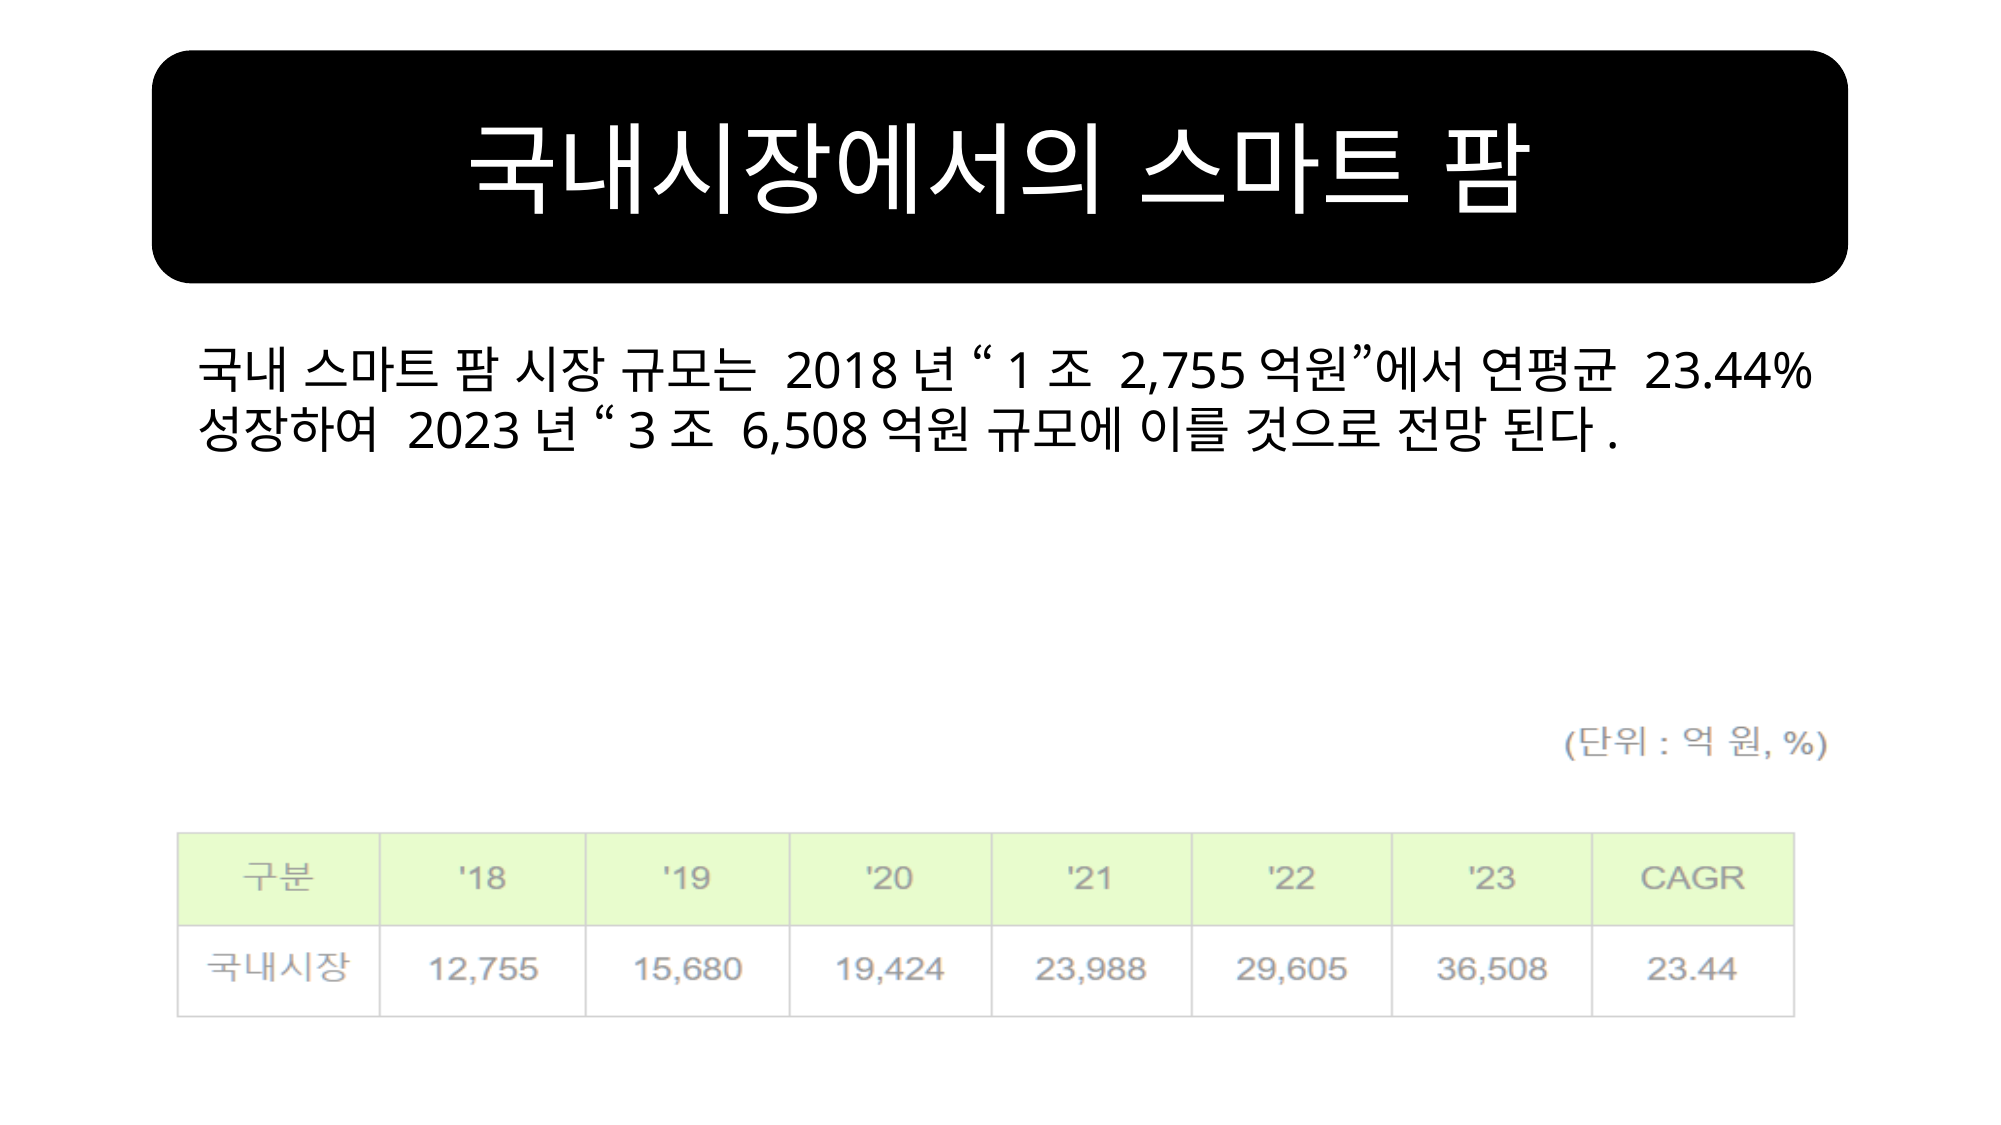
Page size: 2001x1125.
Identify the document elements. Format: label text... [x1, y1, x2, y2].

text_box 국내시장에서의 스마트 팜 [151, 50, 1849, 284]
text_box 국내 스마트 팜 시장 규모는 2018년 “1조 2,755억원”에서 연평균 23.44% 성장하여 2023년 “3조 6,508억원 규모에 이를 것으로 전망 된다. [182, 330, 1848, 466]
picture [152, 688, 1848, 1029]
